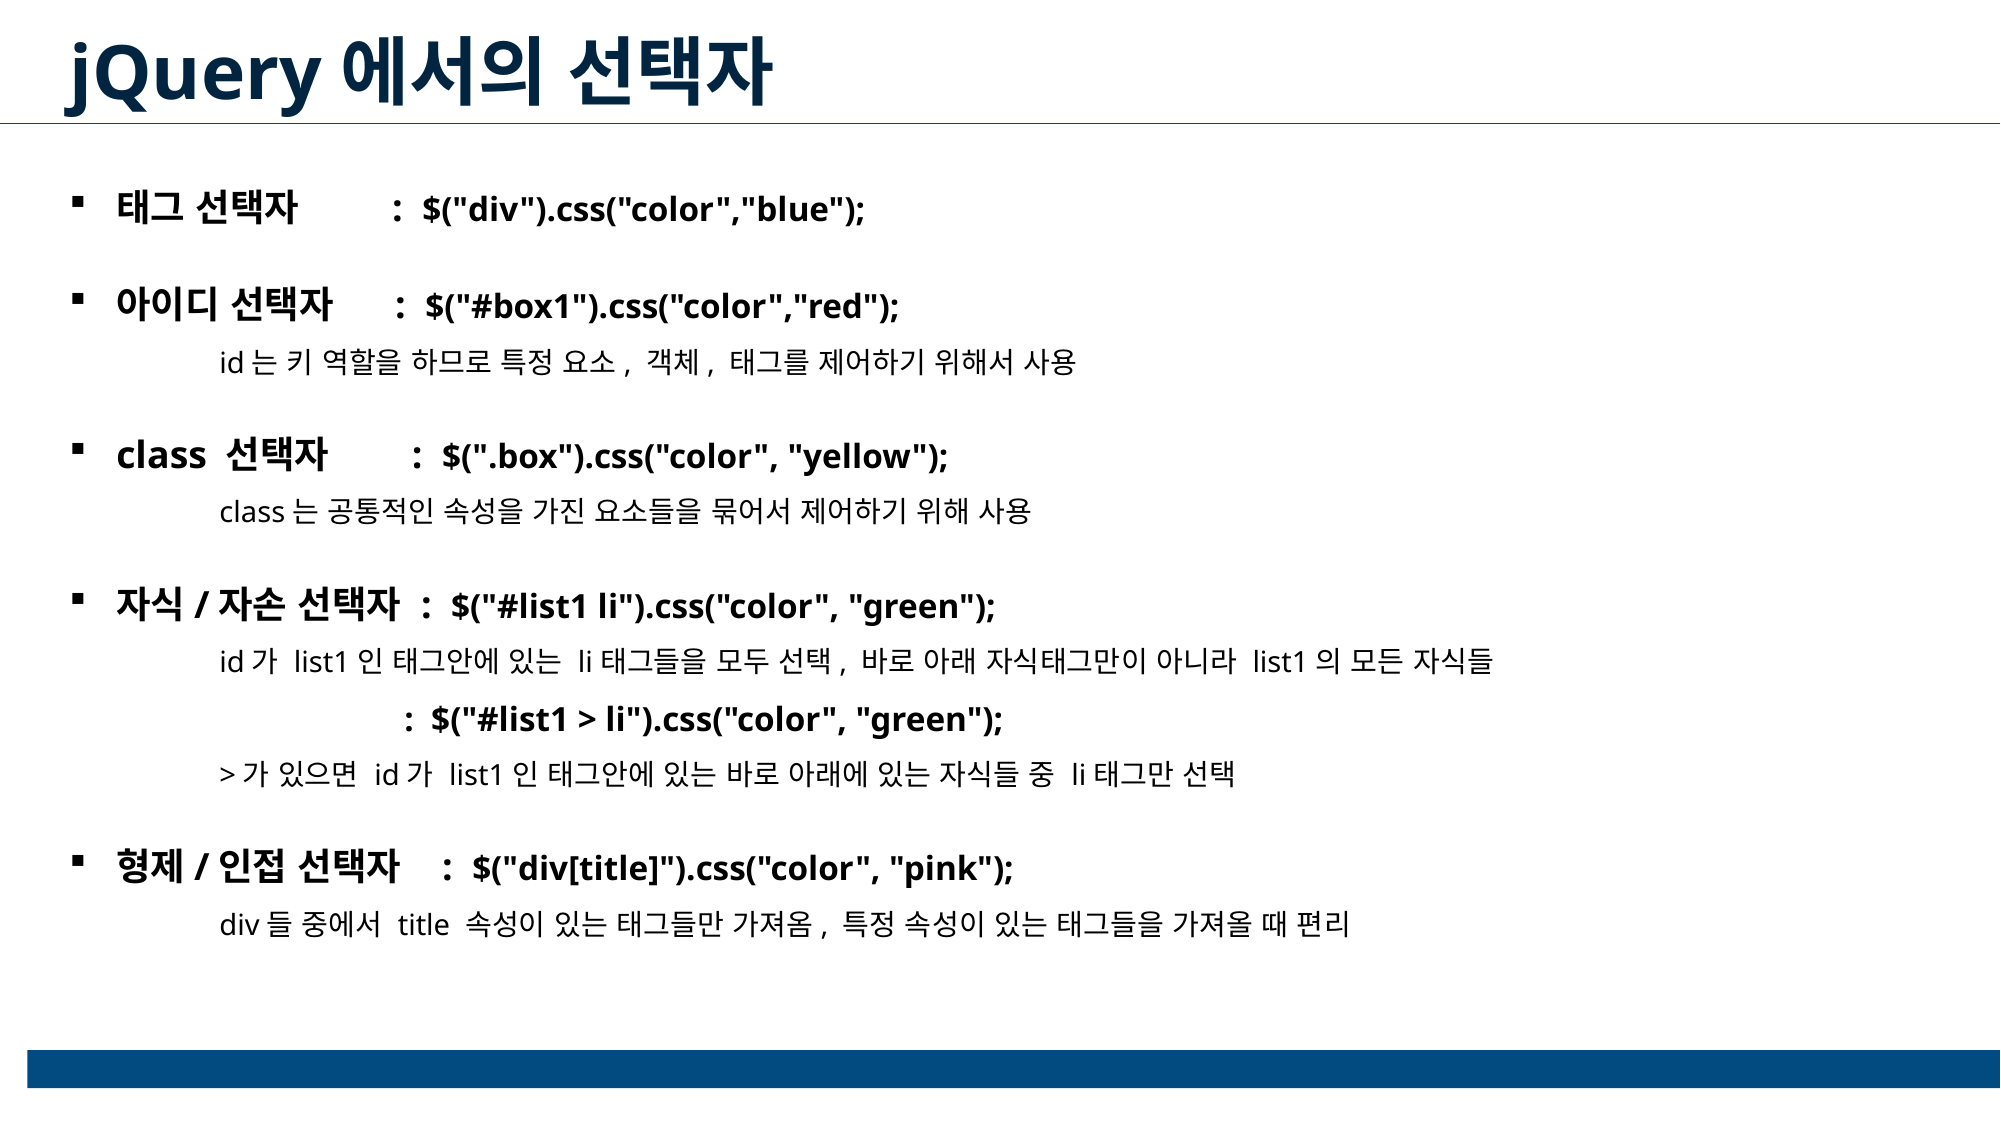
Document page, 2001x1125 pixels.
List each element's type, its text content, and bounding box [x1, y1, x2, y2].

text_box [26, 1049, 2000, 1089]
text_box jQuery에서의 선택자 [54, 17, 1104, 122]
text_box 태그 선택자 : $("div").css("color","blue"); 아이디 선택자 : $("#box1").css("color","red"); id는 키 역할을 하므로 특정 요소, 객체, 태그를 제어하기 위해서 사용 class 선택자 : $(".box").css("color", "yellow"); class는 공통적인 속성을 가진 요소들을 묶어서 제어하기 위해 사용 자식/자손 선택자 : $("#list1 li").css("color", "green"); id가 list1인 태그안에 있는 li태그들을 모두 선택, 바로 아래 자식태그만이 아니라 list1의 모든 자식들 : $("#list1 > li").css("color", "green"); >가 있으면 id가 list1인 태그안에 있는 바로 아래에 있는 자식들 중 li태그만 선택 형제/인접 선택자 : $("div[title]").css("color", "pink"); div들 중에서 title 속성이 있는 태그들만 가져옴, 특정 속성이 있는 태그들을 가져올 때 편리 [54, 154, 1707, 949]
